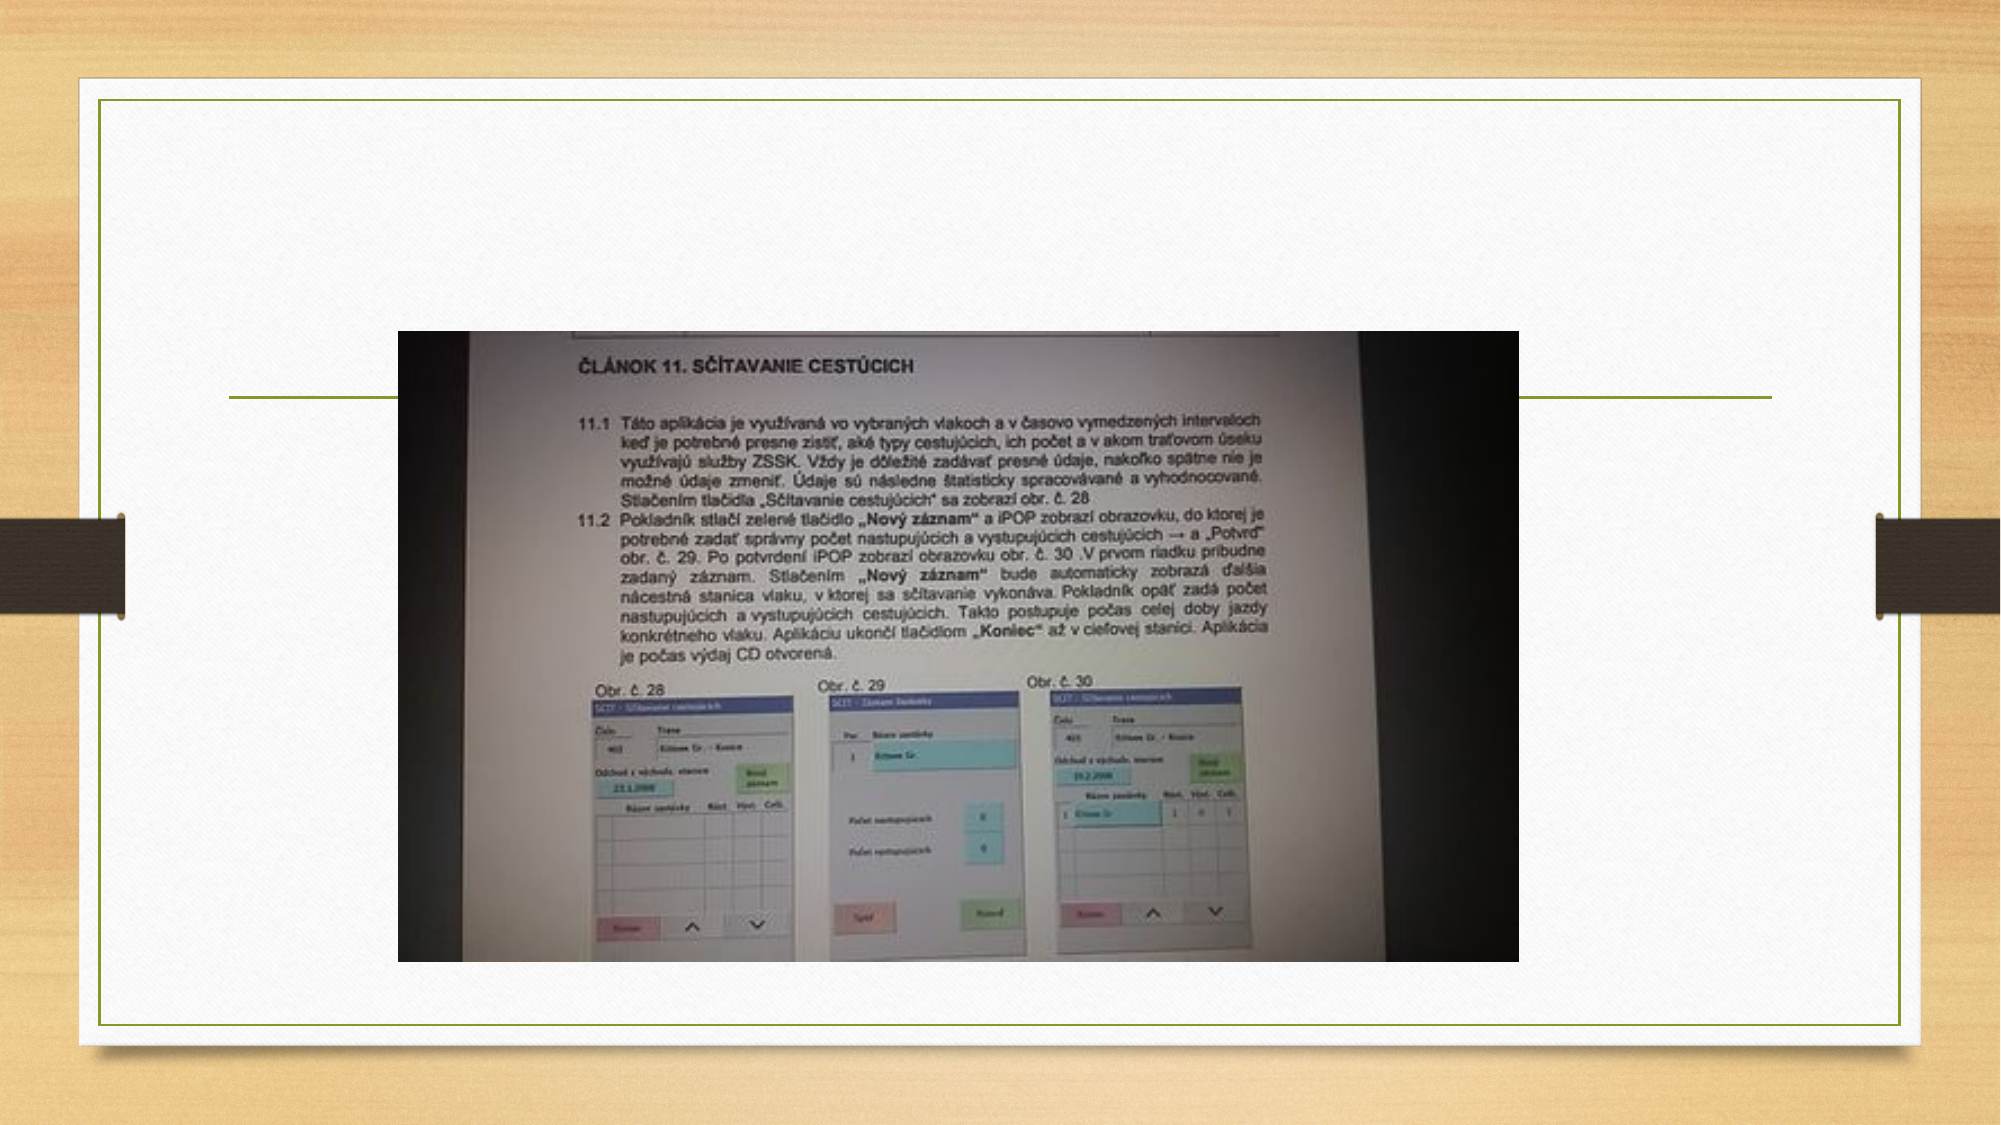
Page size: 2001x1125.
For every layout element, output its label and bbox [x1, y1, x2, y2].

list [398, 331, 1519, 962]
picture [0, 0, 2001, 1125]
